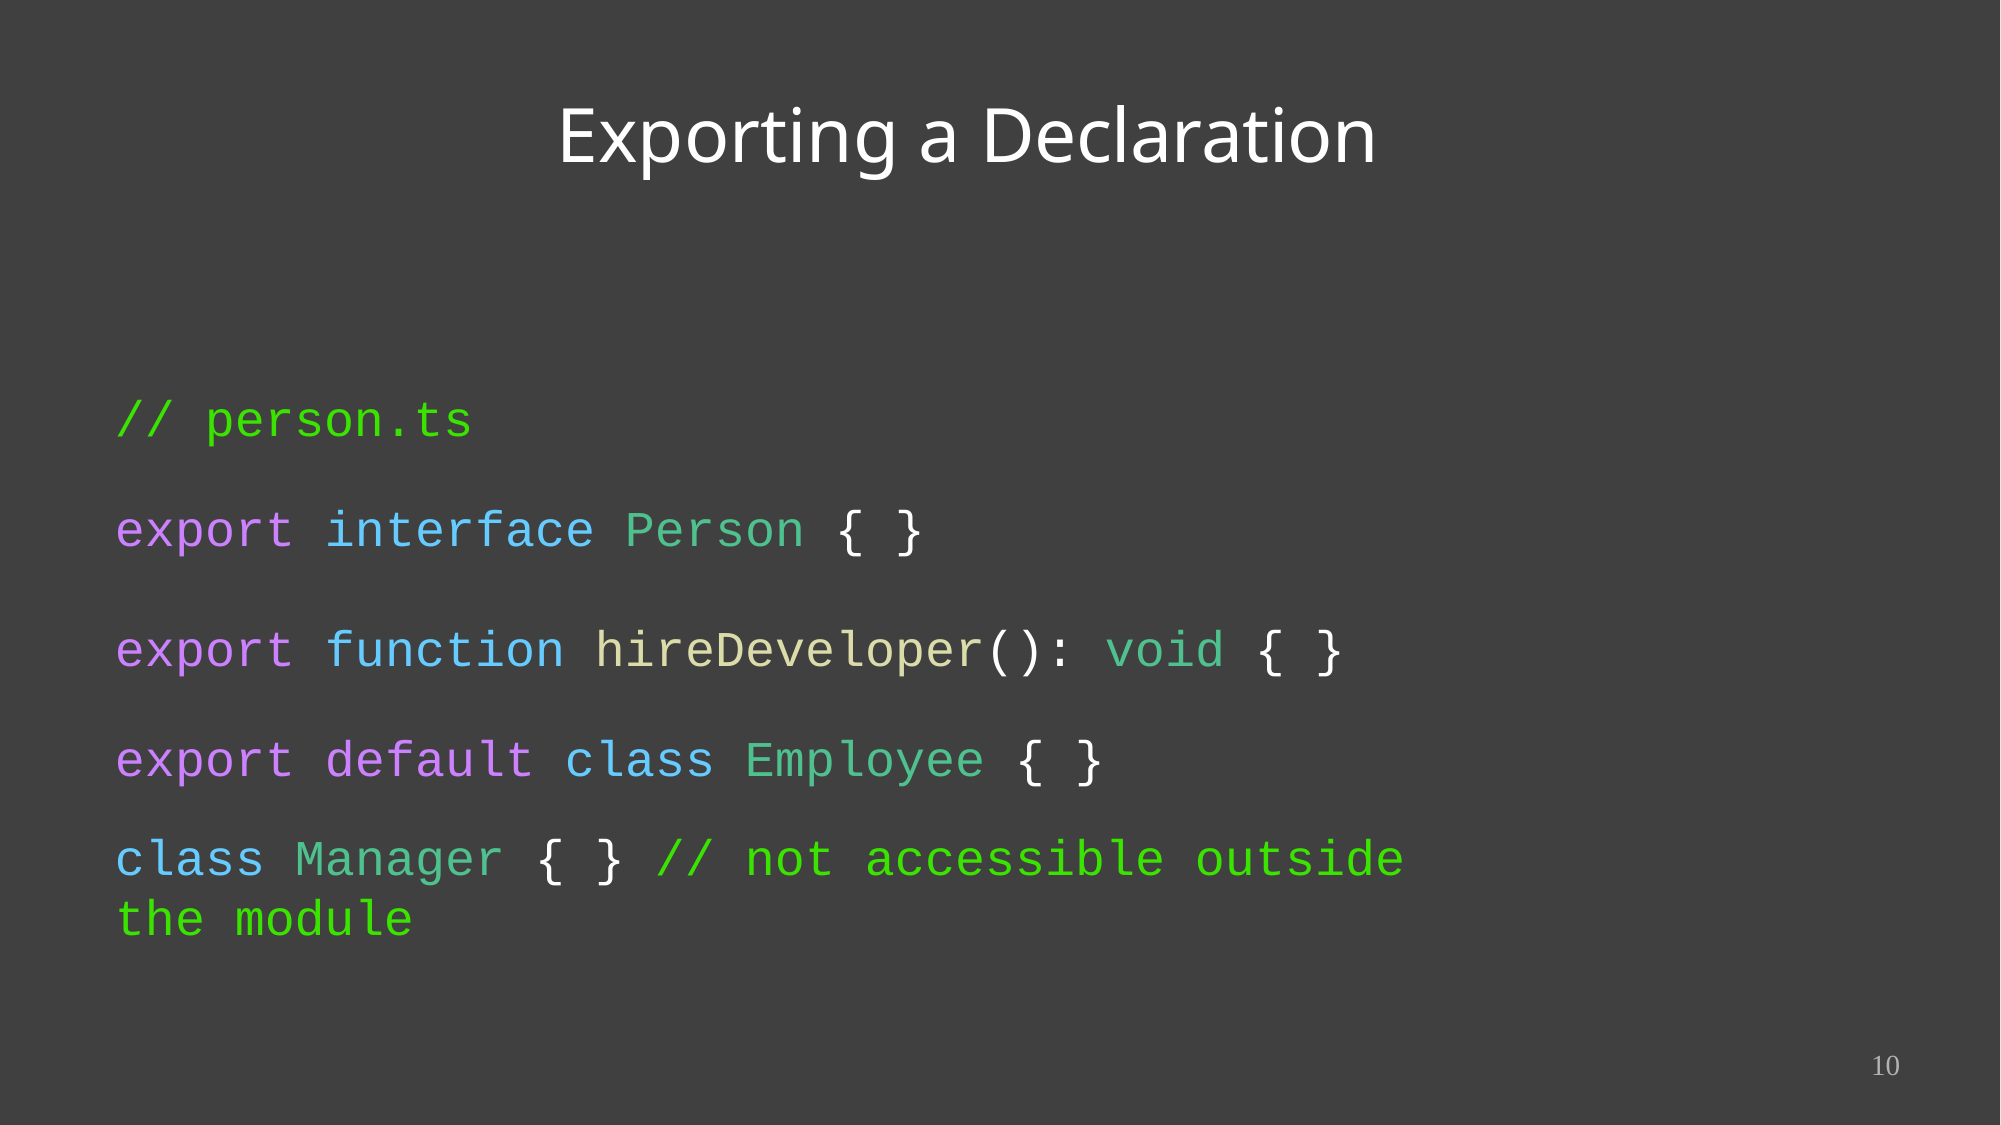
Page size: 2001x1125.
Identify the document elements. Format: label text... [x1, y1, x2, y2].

list // person.ts export interface Person { } export function hireDeveloper(): void { } export default class Employee { } class Manager { } // not accessible outside the module [112, 311, 1855, 1024]
slide_number 10 [1440, 1046, 1900, 1103]
title Exporting a Declaration [387, 84, 1598, 275]
